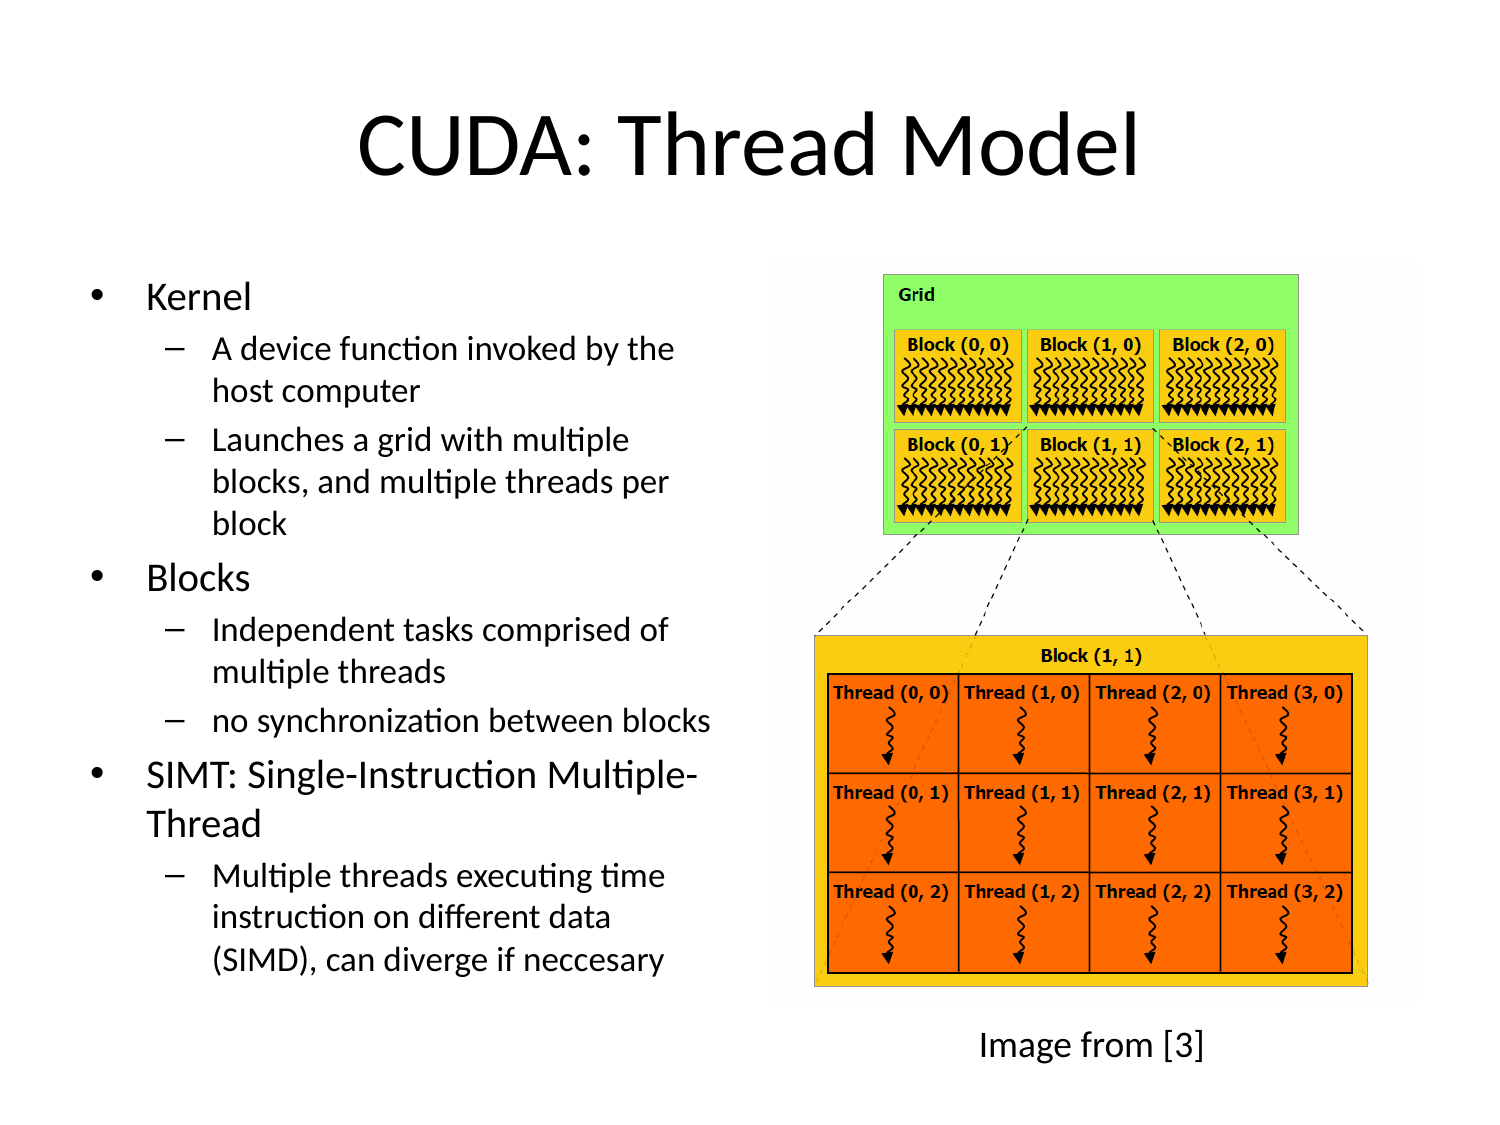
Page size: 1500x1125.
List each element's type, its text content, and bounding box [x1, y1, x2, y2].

list Kernel A device function invoked by the host computer Launches a grid with multiple blocks, and multiple threads per block Blocks Independent tasks comprised of multiple threads no synchronization between blocks SIMT: Single-Instruction Multiple-Thread Multiple threads executing time instruction on different data (SIMD), can diverge if neccesary [75, 262, 738, 1005]
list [769, 262, 1418, 1006]
title CUDA: Thread Model [75, 45, 1425, 233]
text_box Image from [3] [963, 1014, 1220, 1073]
